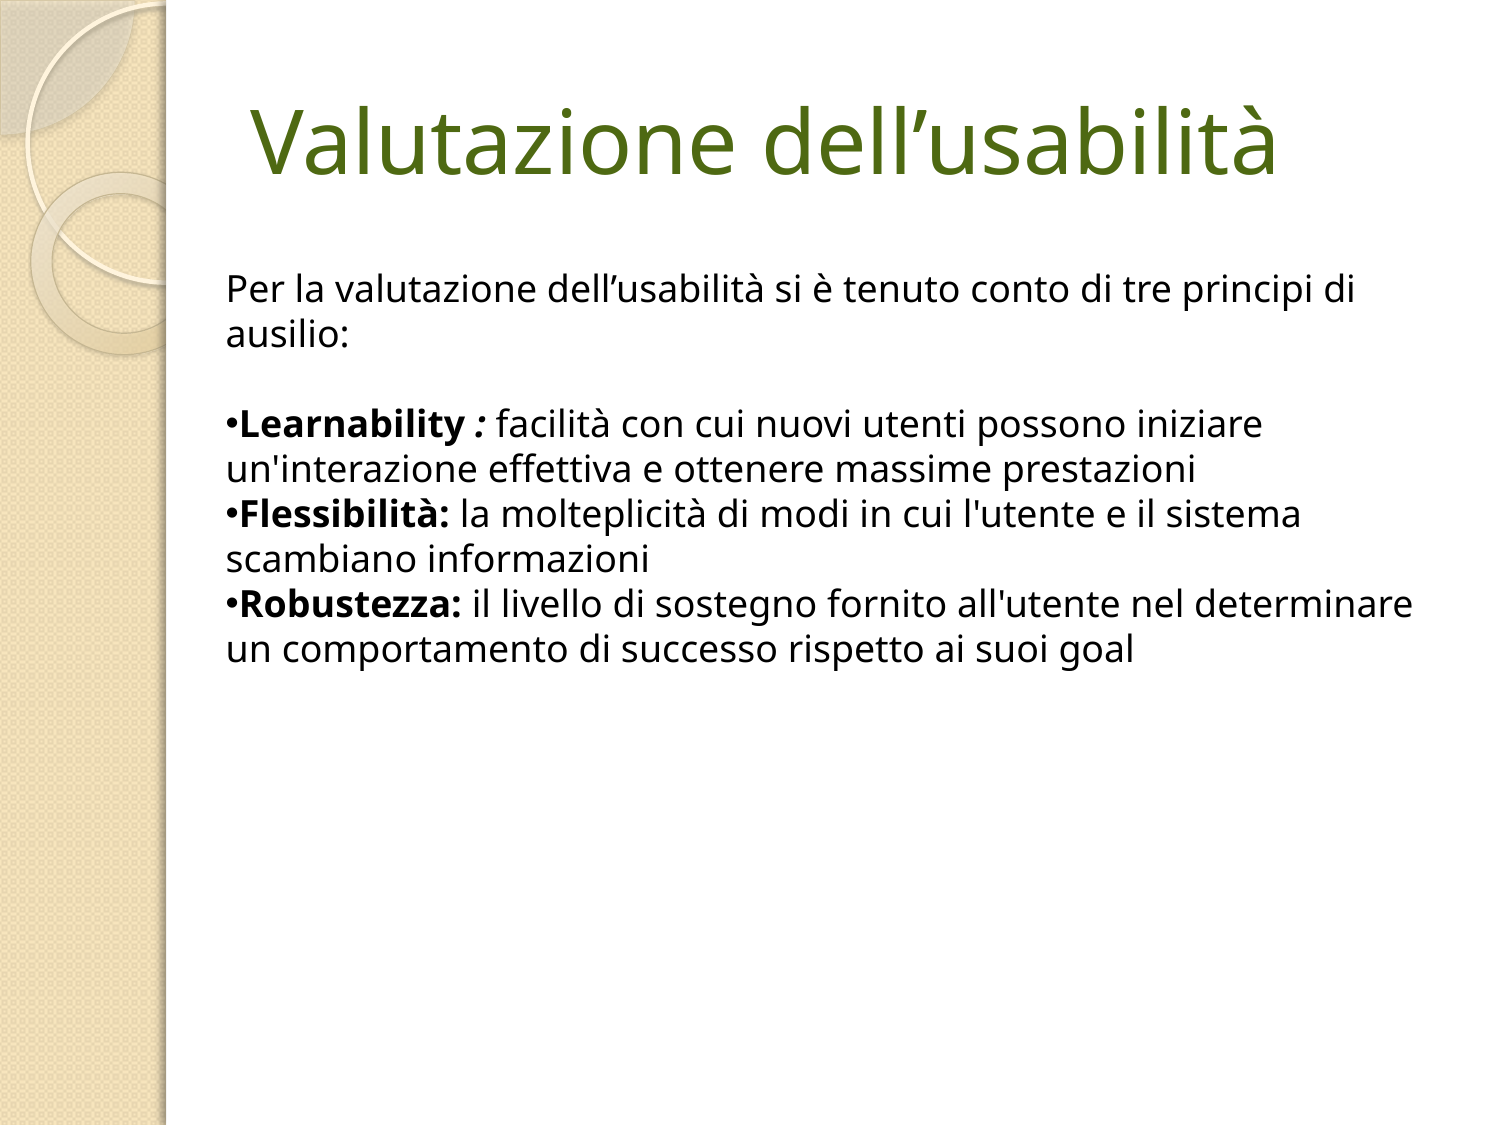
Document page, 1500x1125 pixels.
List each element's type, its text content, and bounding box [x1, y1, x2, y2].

title Valutazione dell’usabilità [235, 45, 1466, 233]
text_box Per la valutazione dell’usabilità si è tenuto conto di tre principi di ausilio: Learnability : facilità con cui nuovi utenti possono iniziare un'interazione effettiva e ottenere massime prestazioni Flessibilità: la molteplicità di modi in cui l'utente e il sistema scambiano informazioni Robustezza: il livello di sostegno fornito all'utente nel determinare un comportamento di successo rispetto ai suoi goal [210, 257, 1454, 723]
